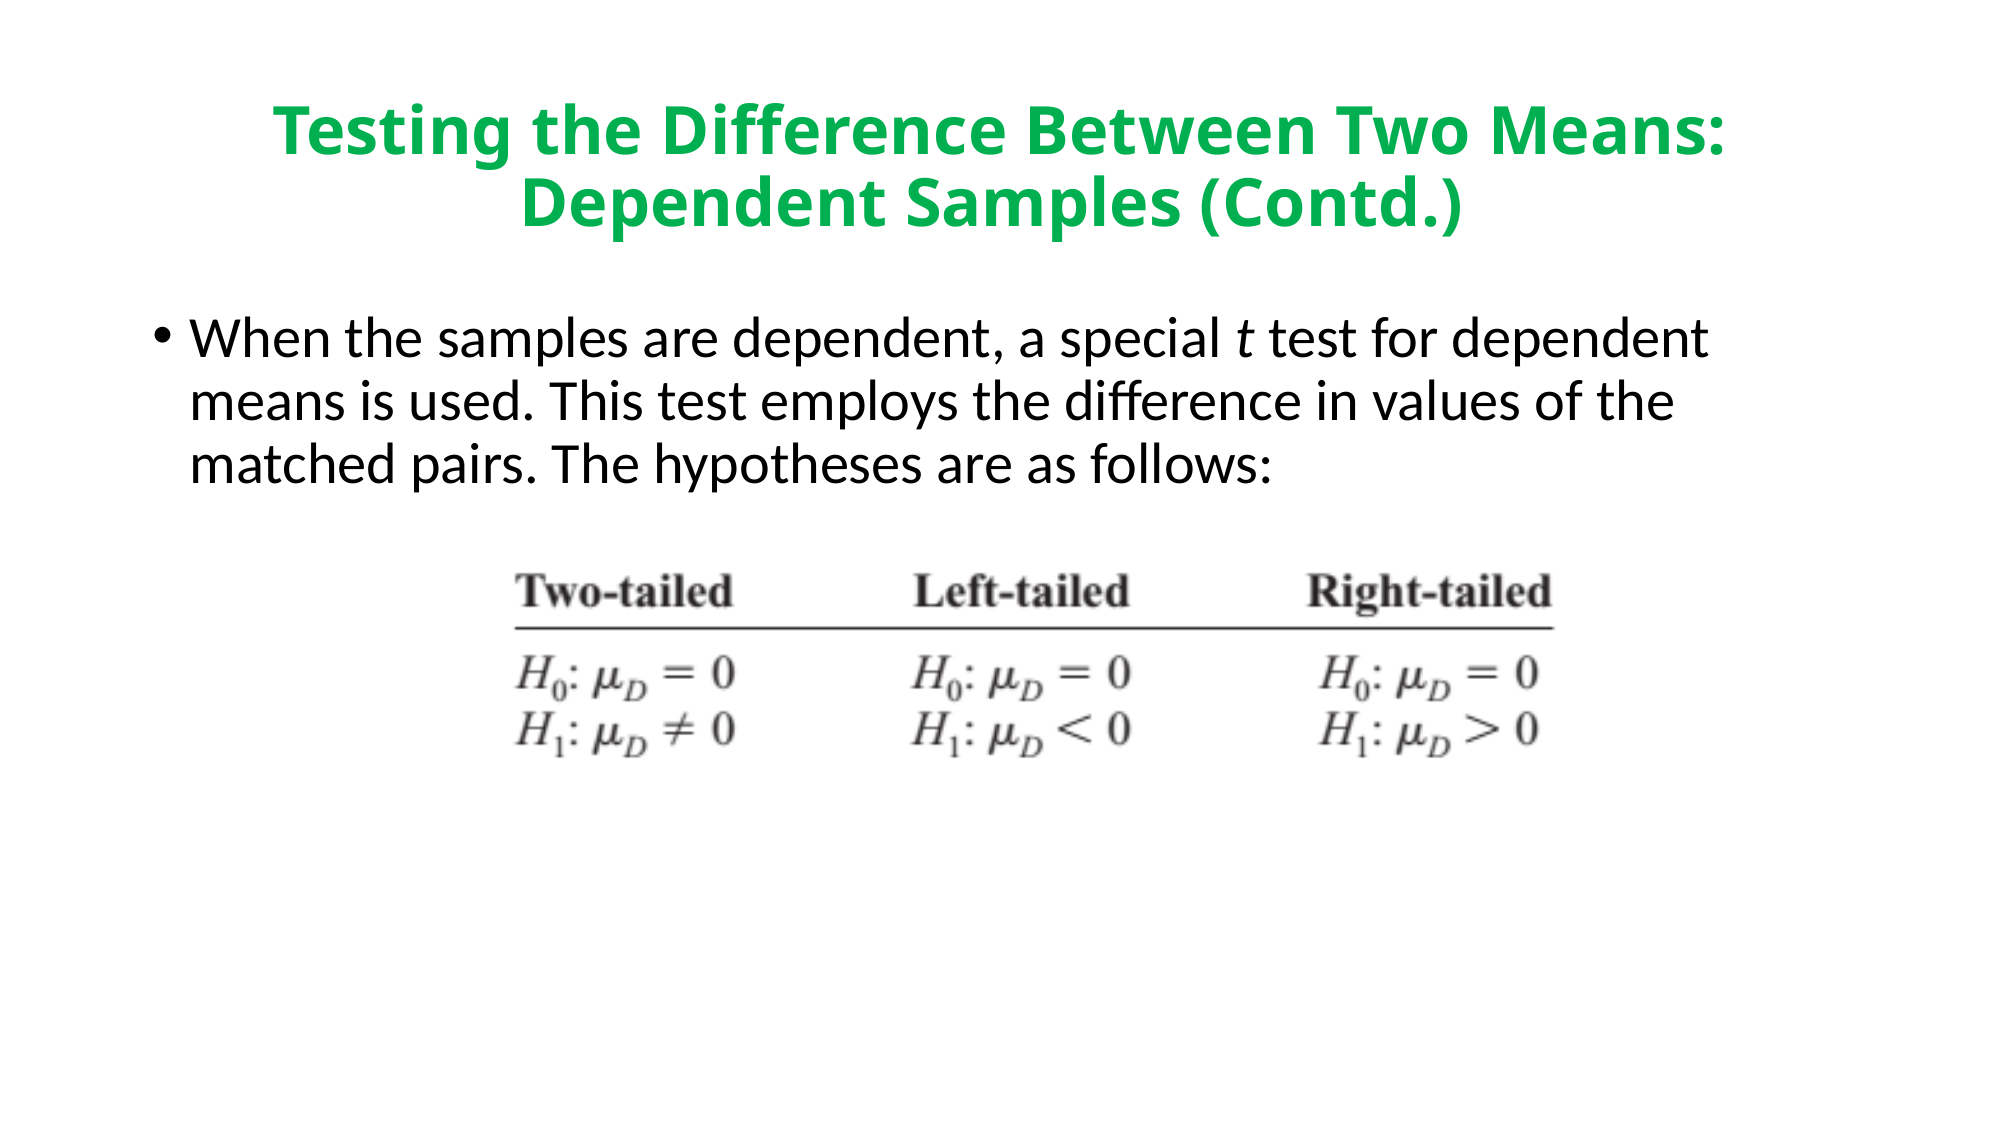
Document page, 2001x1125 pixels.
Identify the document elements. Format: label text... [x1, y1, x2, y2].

list When the samples are dependent, a special t test for dependent means is used. This test employs the difference in values of the matched pairs. The hypotheses are as follows: [137, 299, 1863, 1014]
title Testing the Difference Between Two Means: Dependent Samples (Contd.) [137, 59, 1863, 278]
picture [464, 546, 1576, 799]
